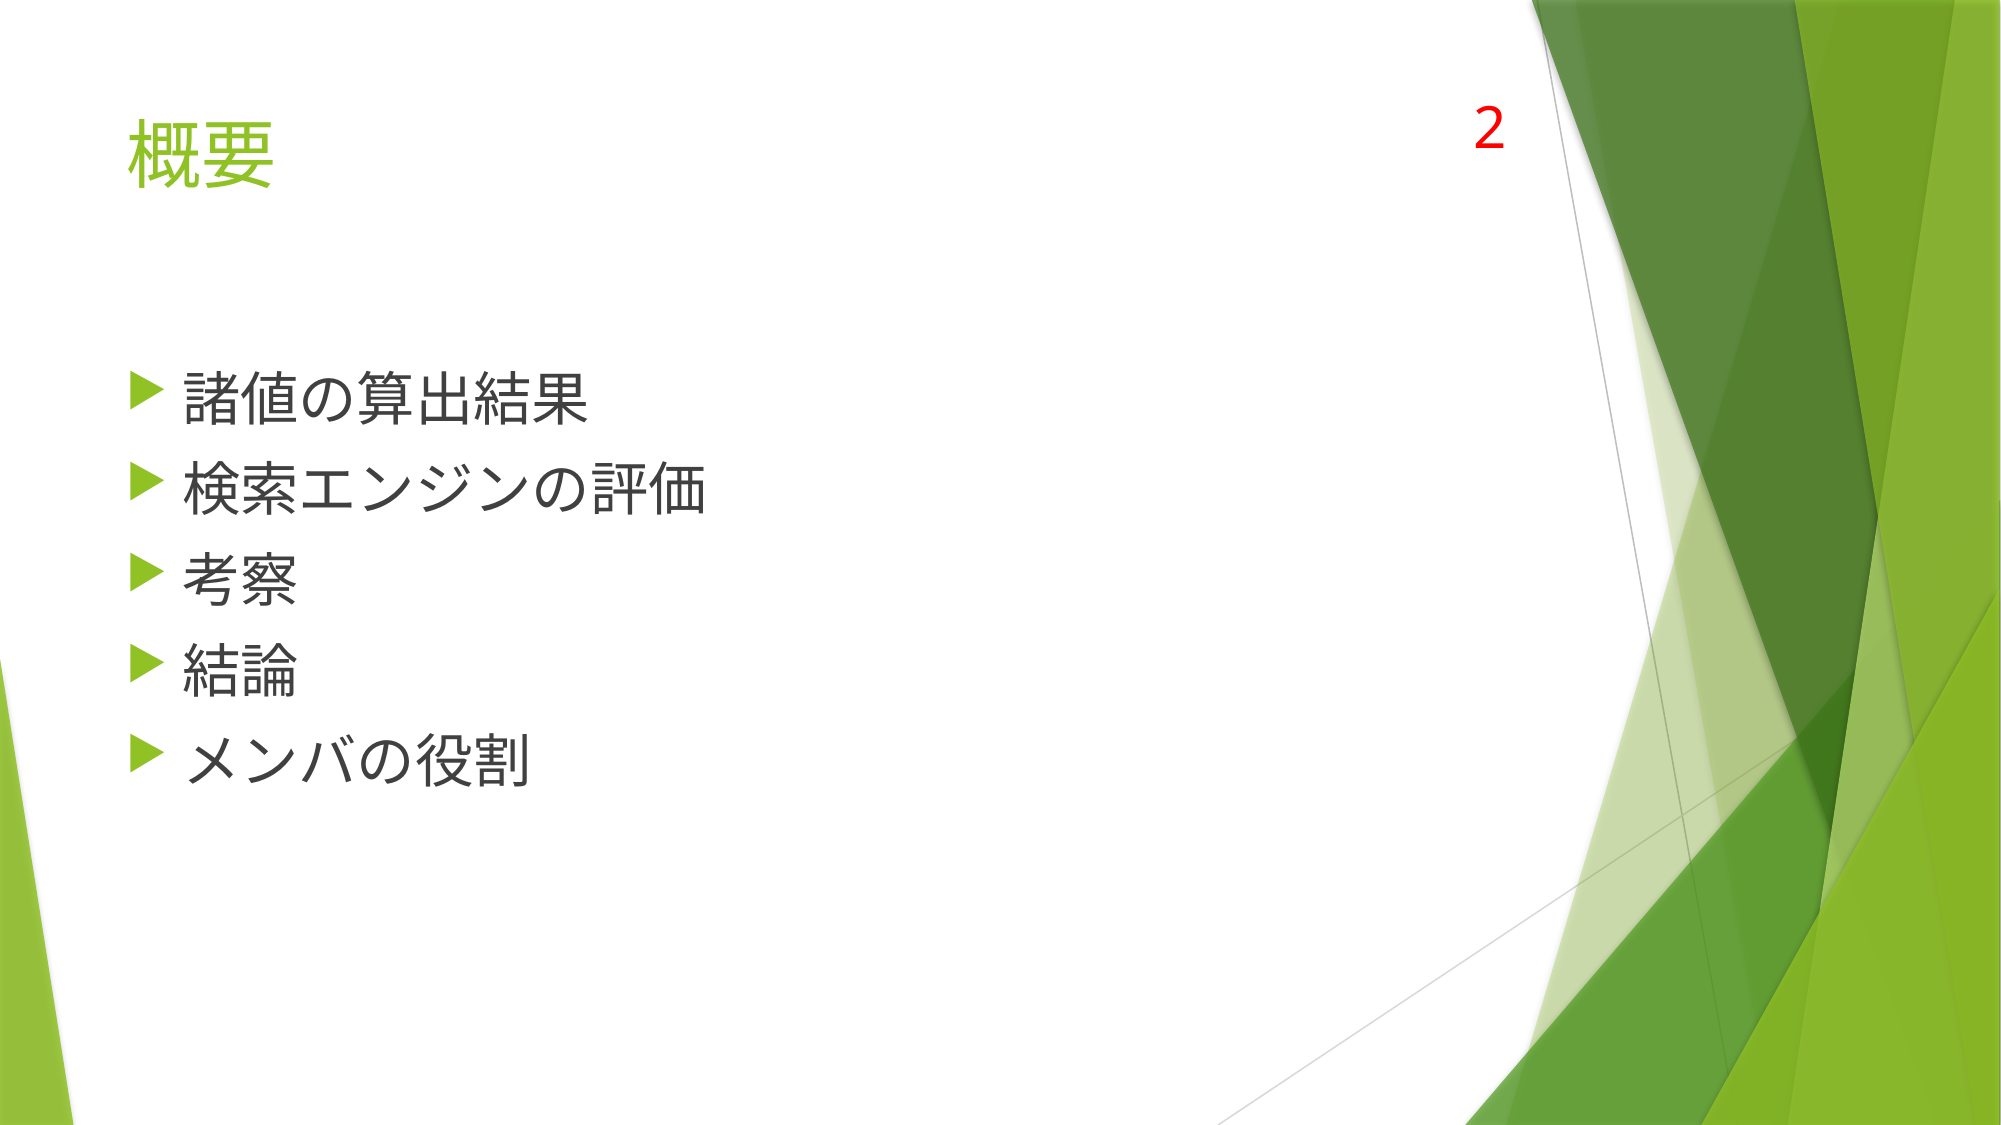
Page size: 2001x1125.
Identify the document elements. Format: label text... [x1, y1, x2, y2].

slide_number 2 [1409, 99, 1522, 160]
list 諸値の算出結果 検索エンジンの評価 考察 結論 メンバの役割 [111, 354, 1522, 992]
title 概要 [111, 99, 1522, 317]
